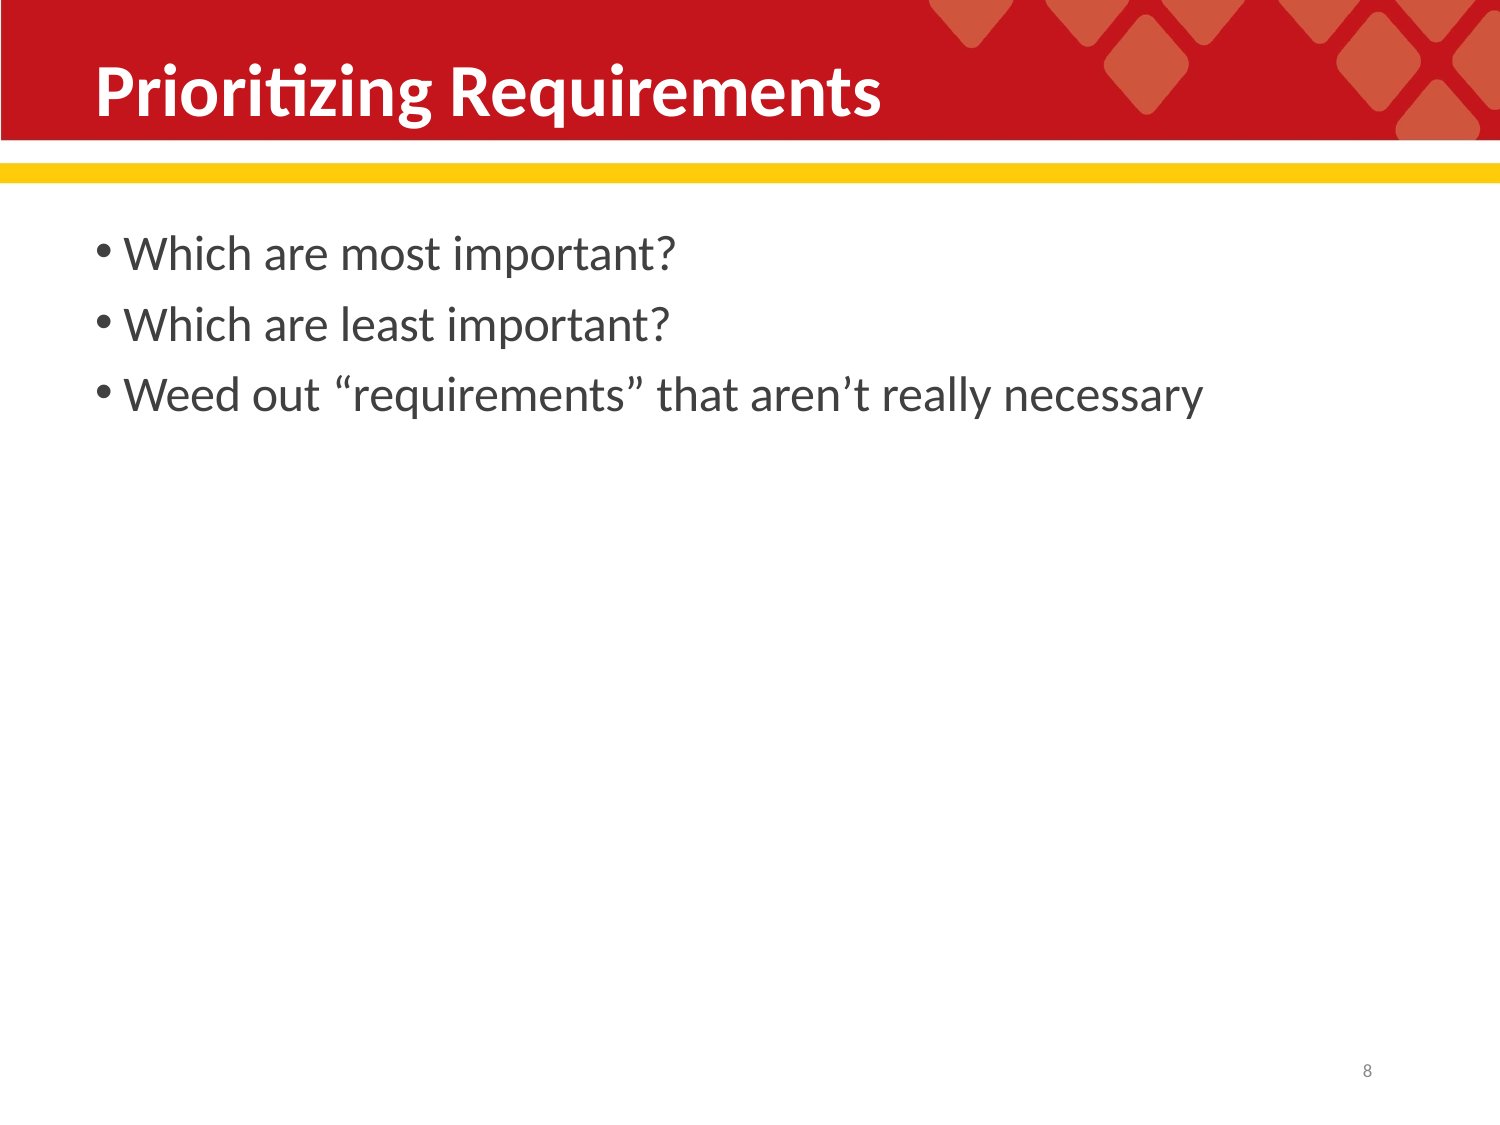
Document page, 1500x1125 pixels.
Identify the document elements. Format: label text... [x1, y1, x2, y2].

picture [0, 0, 1500, 185]
text_box Which are most important? Which are least important? Weed out “requirements” that aren’t really necessary [93, 206, 1214, 422]
slide_number 10 [1356, 1058, 1389, 1125]
title Prioritizing Requirements [93, 39, 890, 206]
